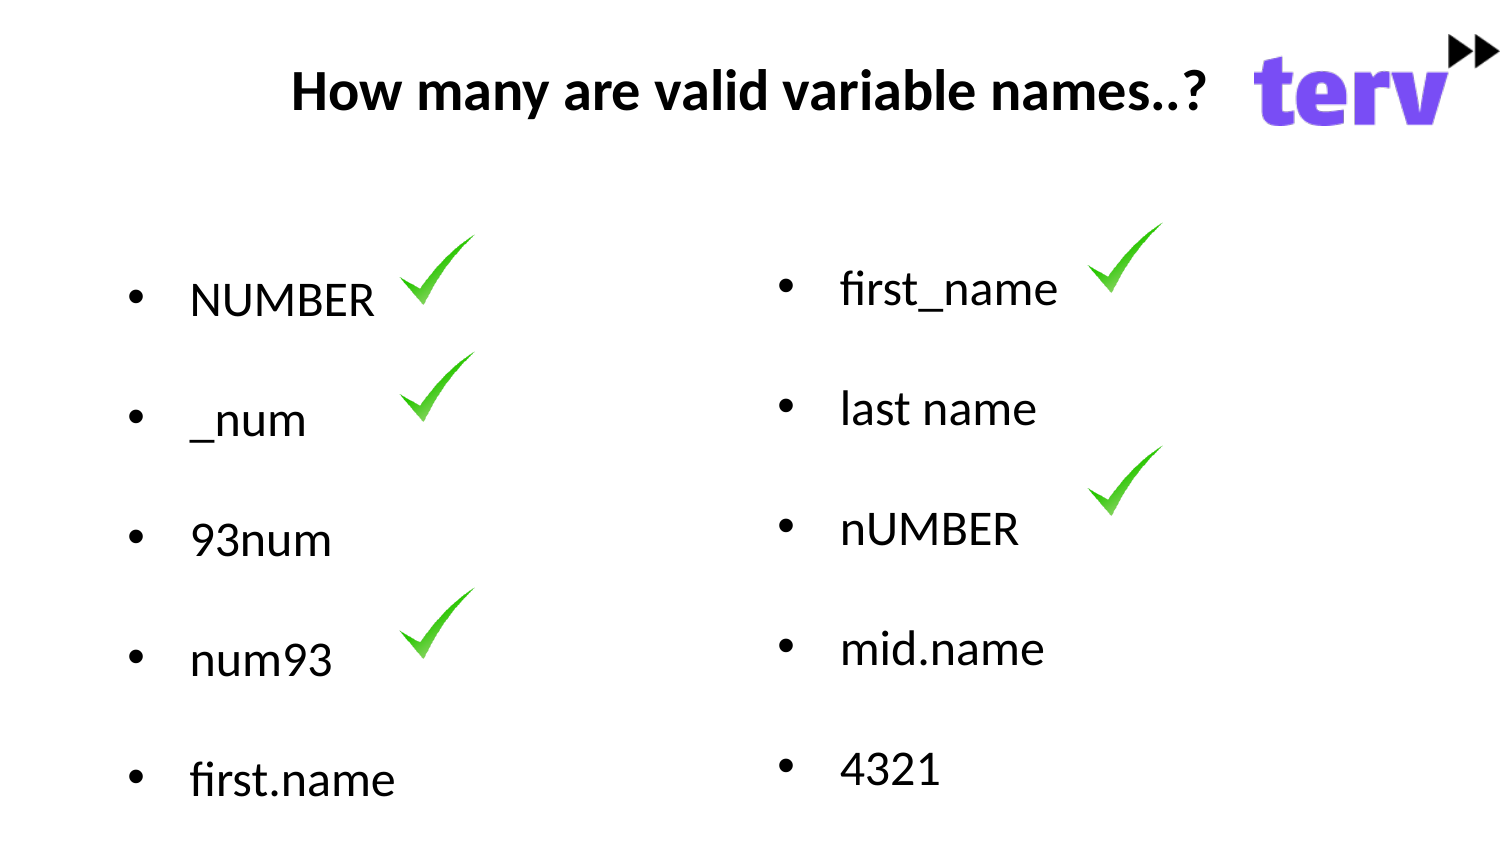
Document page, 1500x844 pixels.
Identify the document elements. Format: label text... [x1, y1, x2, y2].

picture [1087, 222, 1163, 294]
text_box NUMBER _num 93num num93 first.name [112, 199, 625, 814]
picture [1254, 34, 1500, 127]
picture [1087, 445, 1163, 516]
picture [399, 234, 476, 305]
picture [399, 587, 476, 659]
picture [399, 351, 476, 423]
title How many are valid variable names..? [75, 33, 1425, 141]
text_box first_name last name nUMBER mid.name 4321 [762, 187, 1400, 803]
